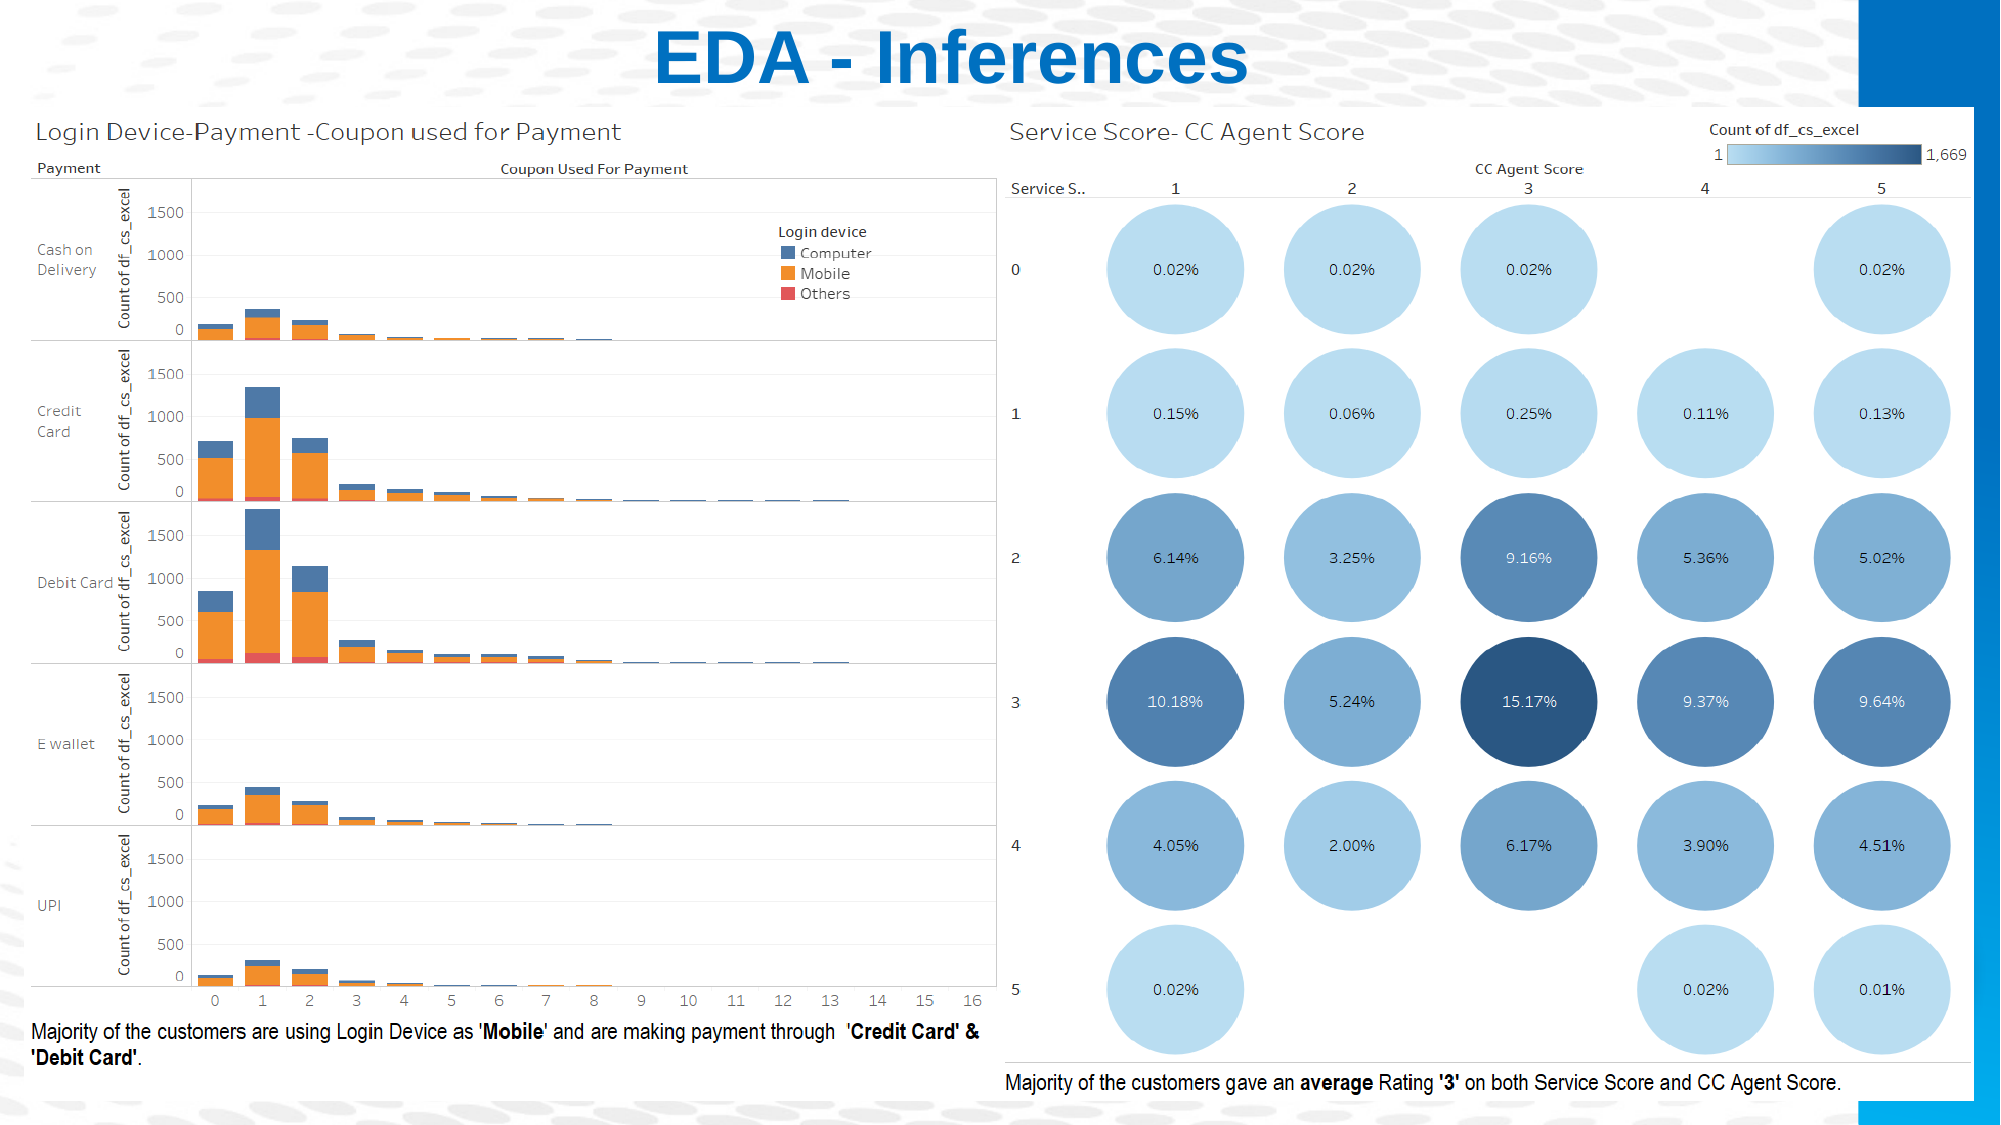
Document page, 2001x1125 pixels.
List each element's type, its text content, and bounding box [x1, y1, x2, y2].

text_box EDA - Inferences [186, 1, 1717, 106]
picture [0, 0, 2000, 1125]
